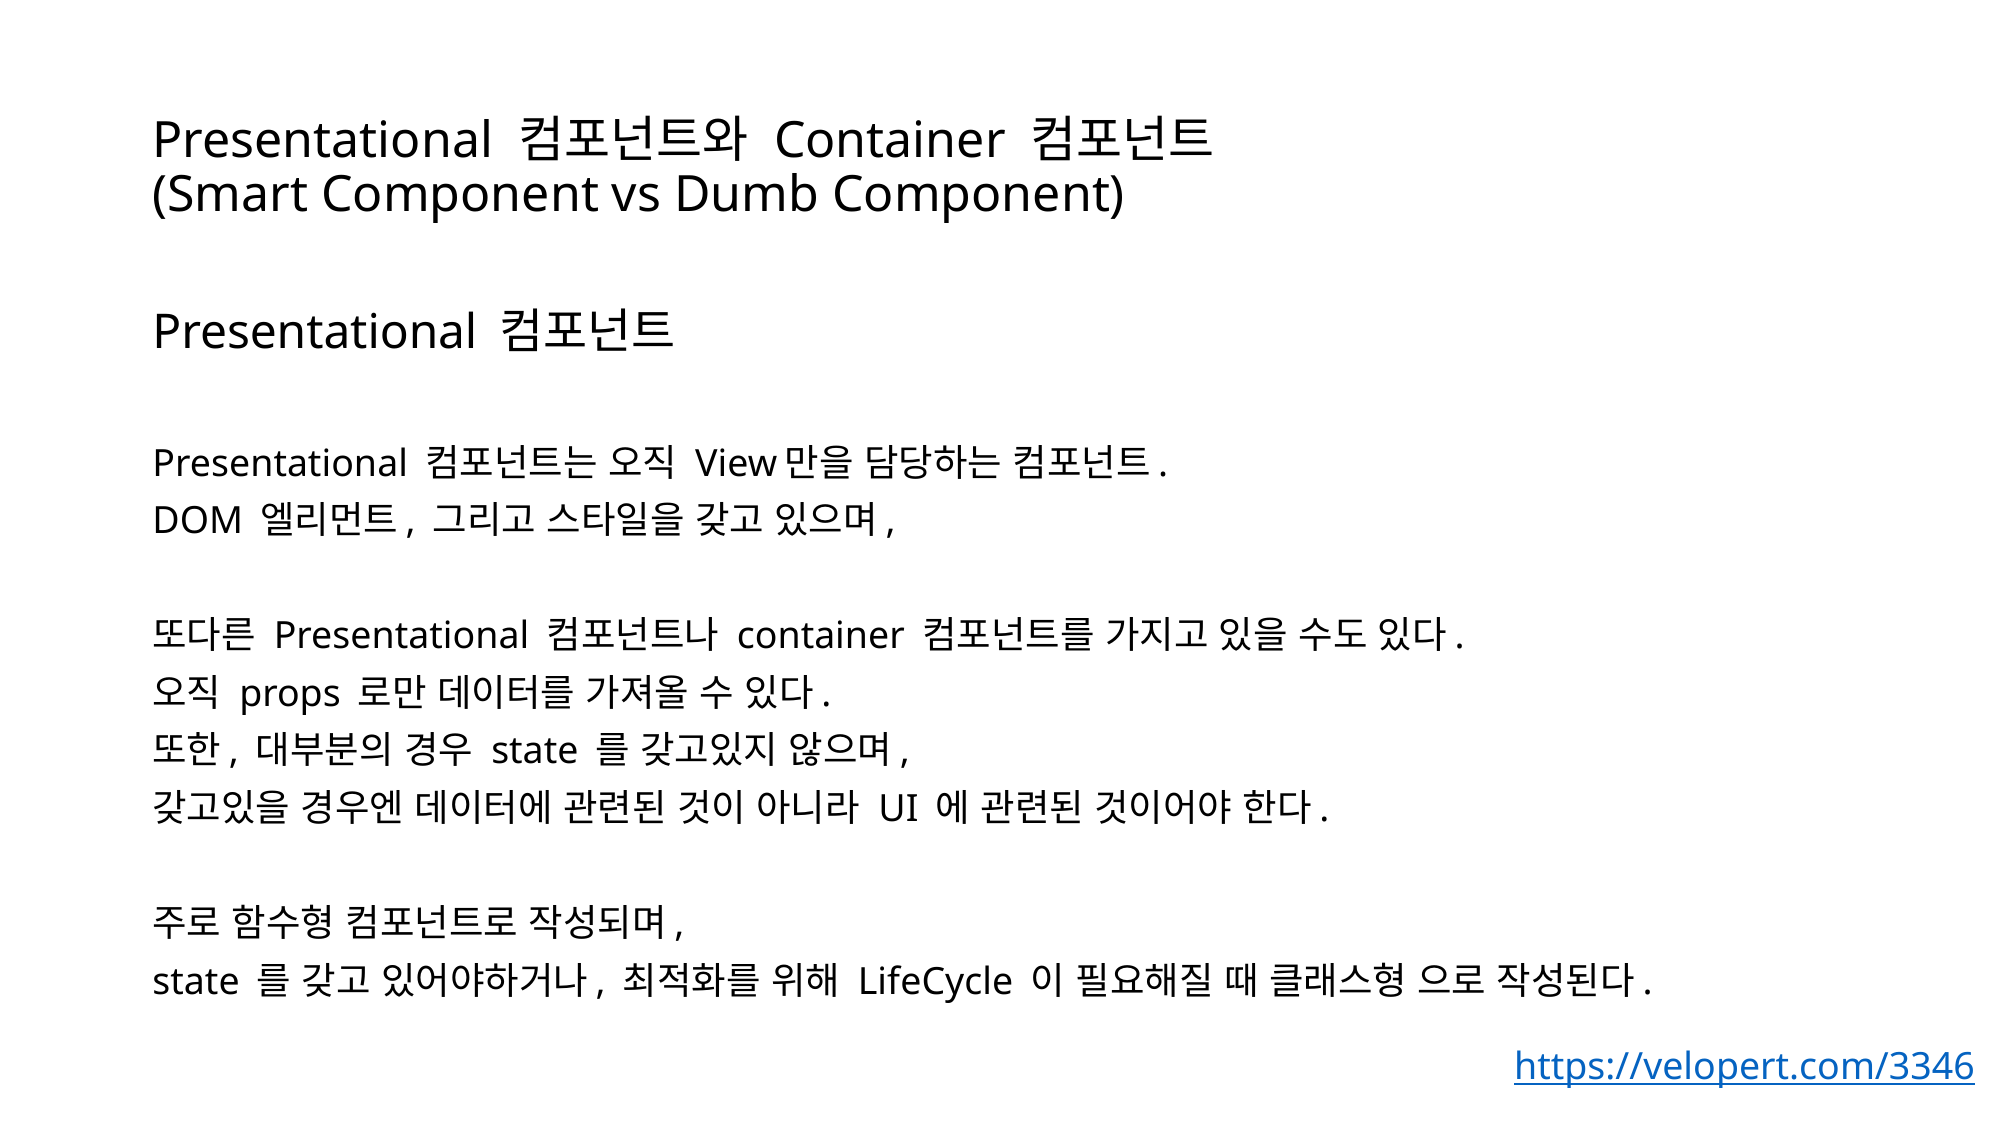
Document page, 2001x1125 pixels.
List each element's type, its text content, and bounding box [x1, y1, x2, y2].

title Presentational 컴포넌트와 Container 컴포넌트 (Smart Component vs Dumb Component) [137, 59, 1863, 278]
text_box https://velopert.com/3346 [1499, 1034, 1990, 1101]
list Presentational 컴포넌트 Presentational 컴포넌트는 오직 View만을 담당하는 컴포넌트. DOM 엘리먼트, 그리고 스타일을 갖고 있으며, 또다른 Presentational 컴포넌트나 container 컴포넌트를 가지고 있을 수도 있다. 오직 props 로만 데이터를 가져올 수 있다. 또한, 대부분의 경우 state 를 갖고있지 않으며, 갖고있을 경우엔 데이터에 관련된 것이 아니라 UI 에 관련된 것이어야 한다. 주로 함수형 컴포넌트로 작성되며, state 를 갖고 있어야하거나, 최적화를 위해 LifeCycle 이 필요해질 때 클래스형 으로 작성된다. [137, 299, 1863, 1014]
